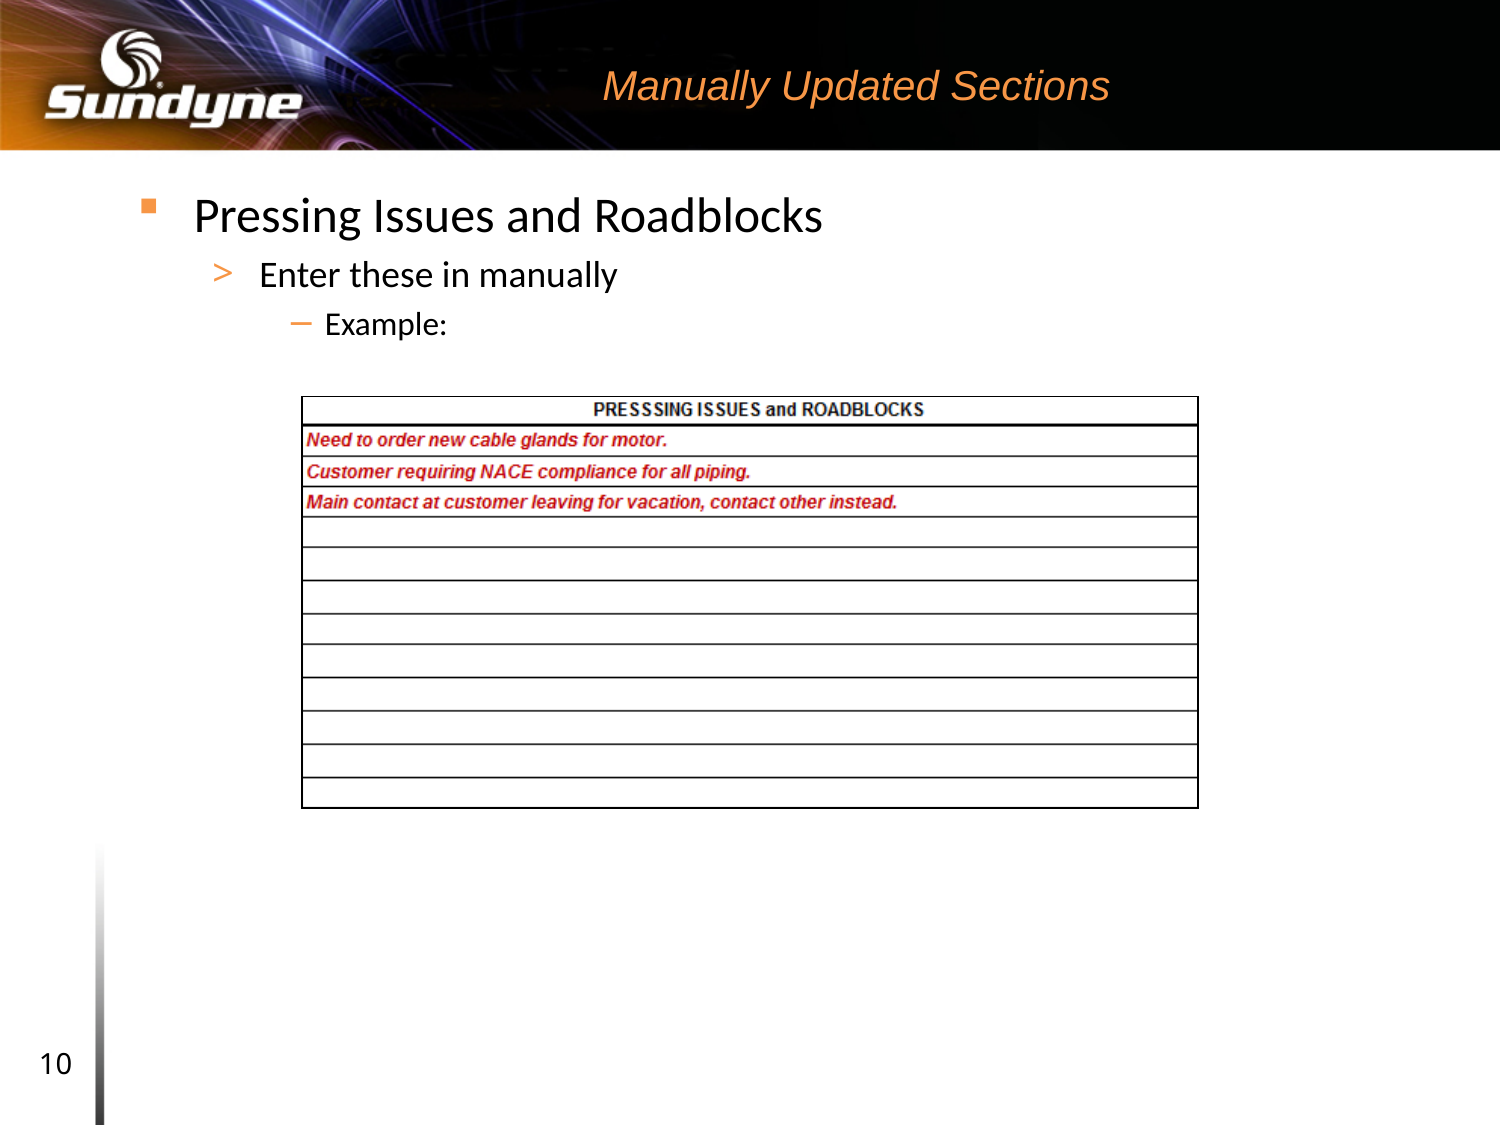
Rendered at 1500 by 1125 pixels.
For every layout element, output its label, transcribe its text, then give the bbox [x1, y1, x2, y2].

list Pressing Issues and Roadblocks Enter these in manually Example: [122, 174, 1432, 980]
title Manually Updated Sections [587, 51, 1425, 144]
picture [0, 0, 1500, 1125]
slide_number 10 [0, 1034, 88, 1095]
